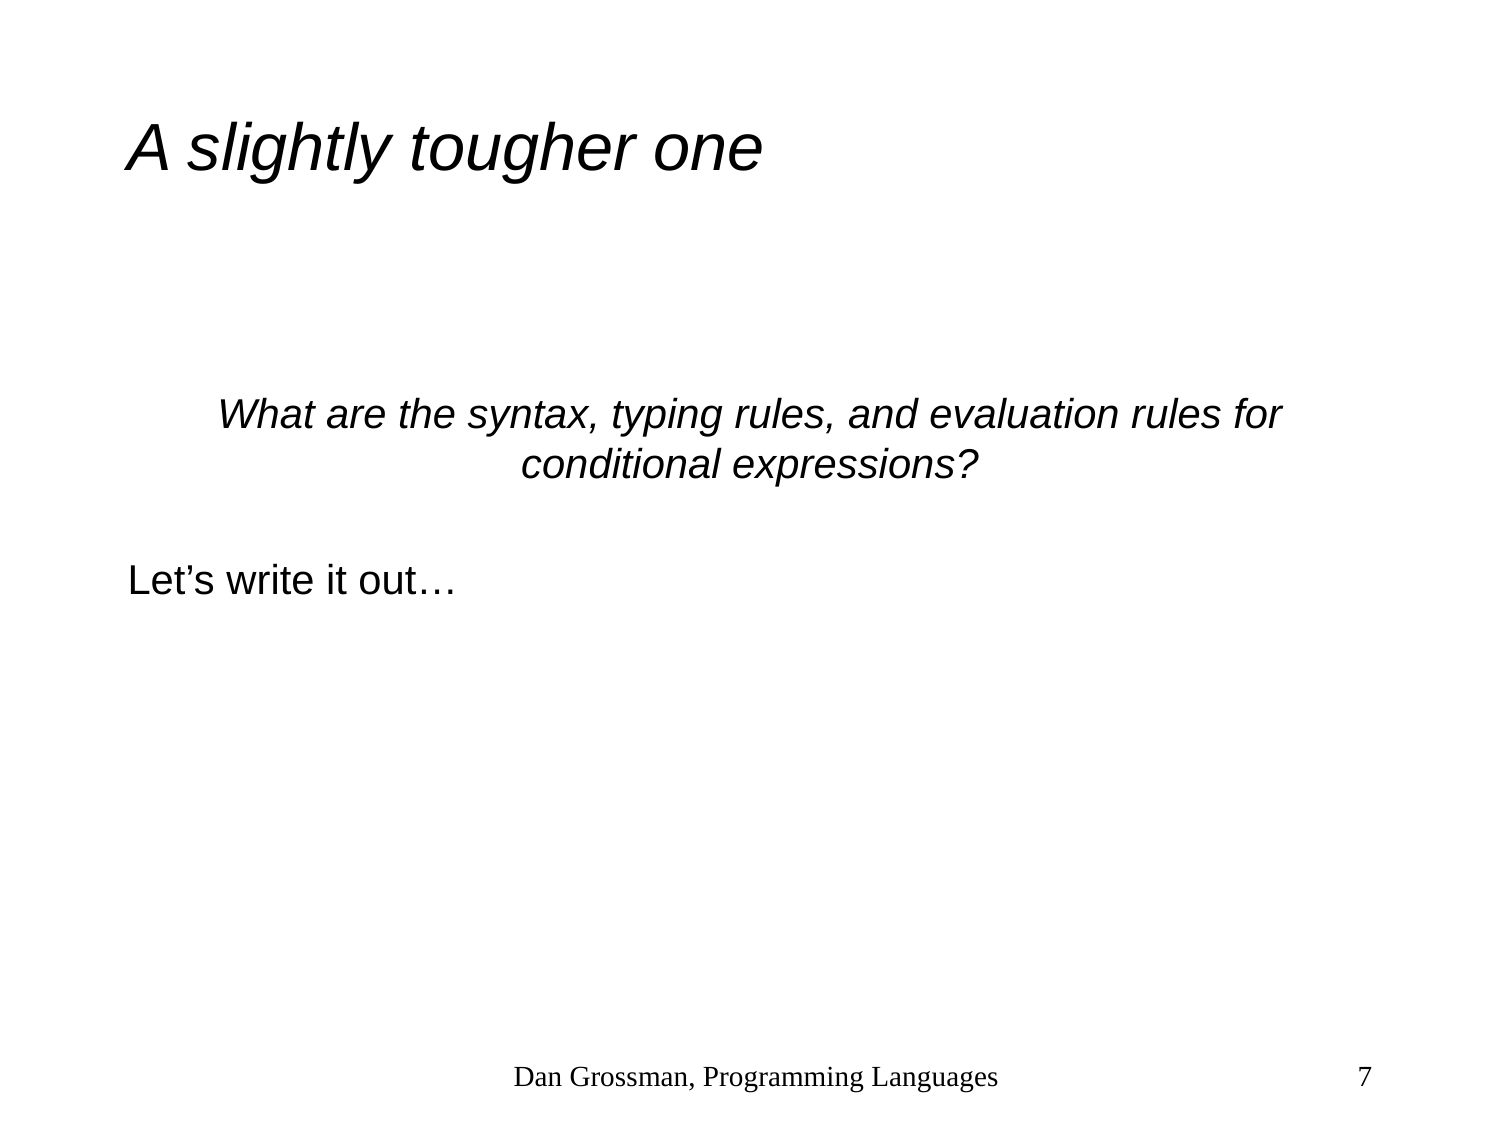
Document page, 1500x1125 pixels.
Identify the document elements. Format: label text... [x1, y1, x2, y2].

slide_number 7 [1074, 1049, 1388, 1125]
title A slightly tougher one [112, 49, 1388, 238]
footer Dan Grossman, Programming Languages [474, 1049, 1038, 1125]
list What are the syntax, typing rules, and evaluation rules for conditional expressions? Let’s write it out… [112, 262, 1388, 1001]
